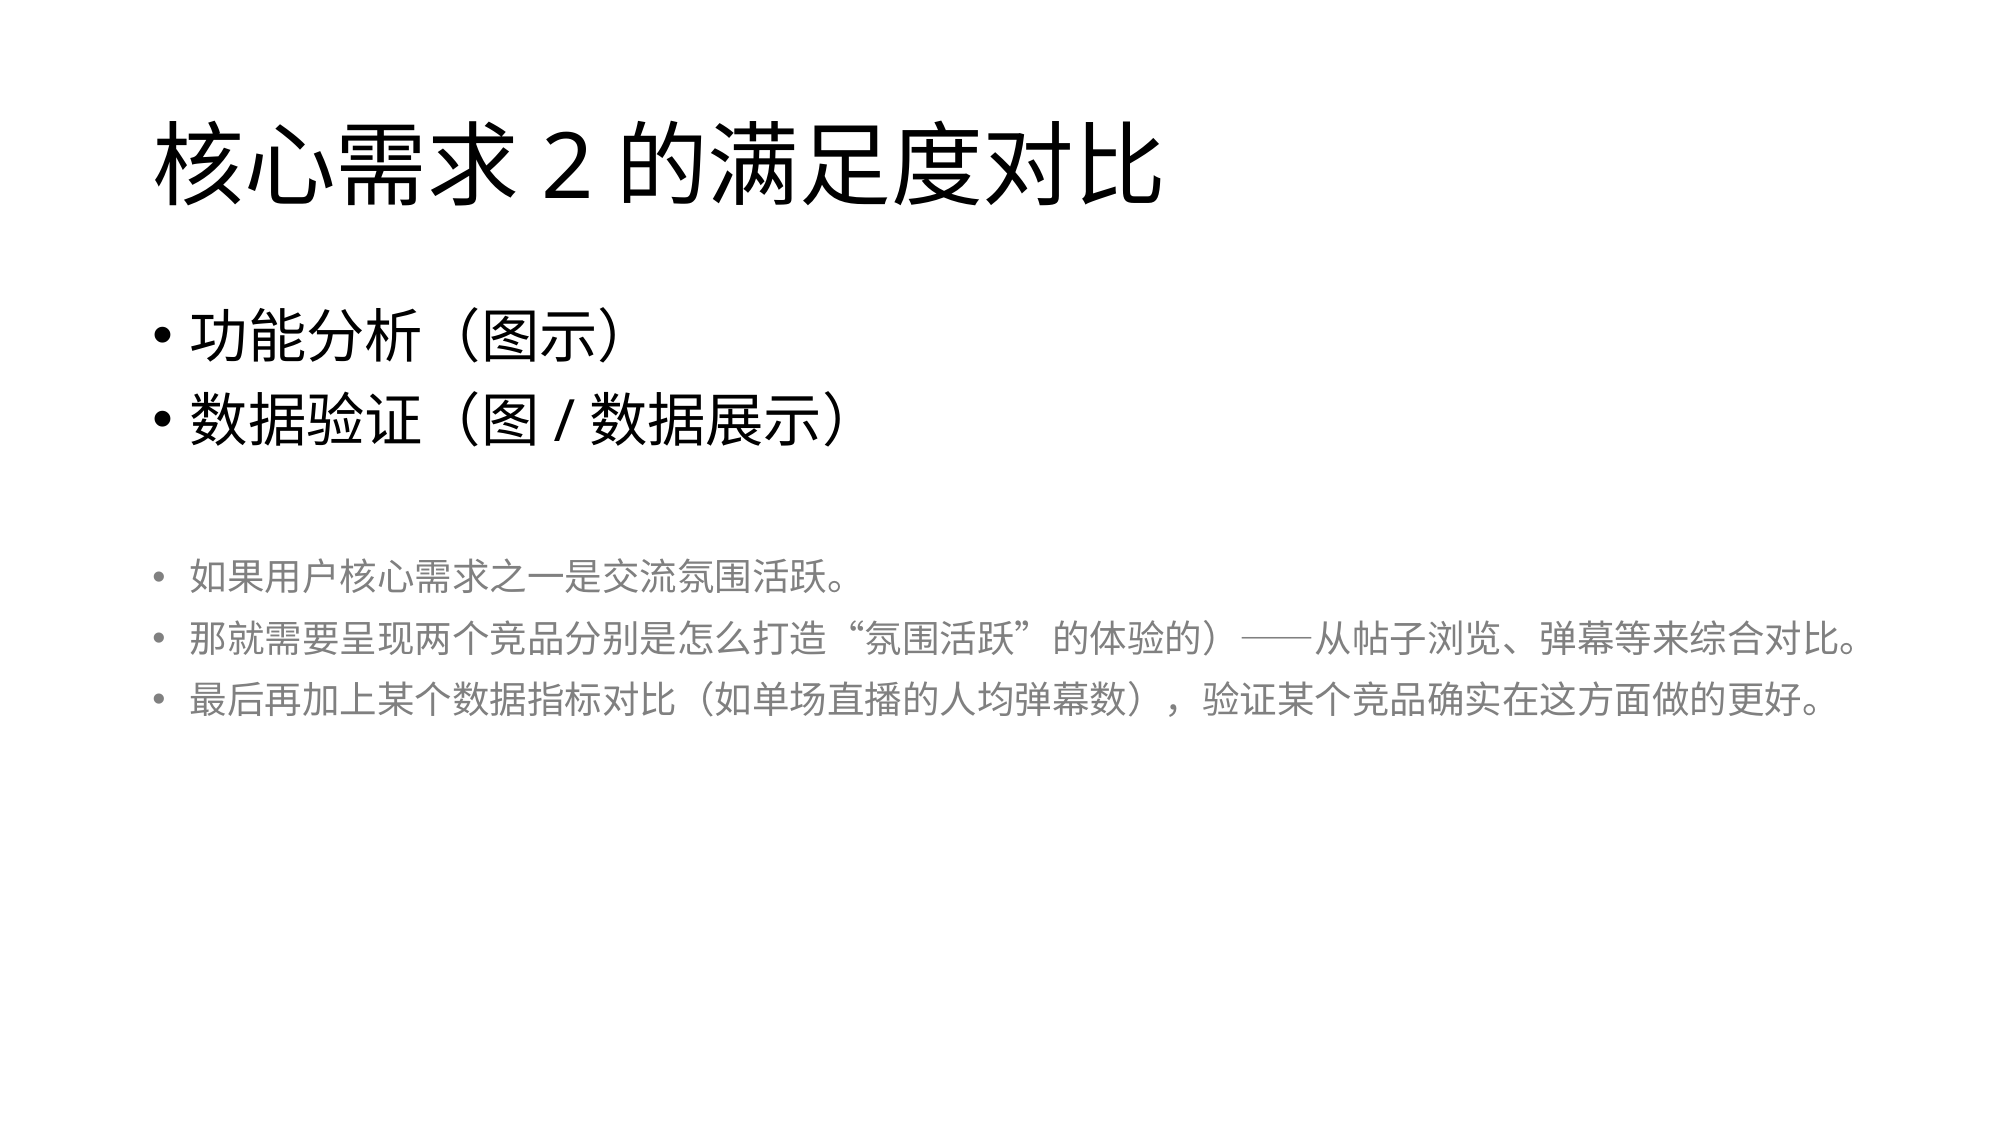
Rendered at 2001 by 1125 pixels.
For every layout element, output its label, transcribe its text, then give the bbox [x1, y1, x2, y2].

list 功能分析（图示） 数据验证（图/数据展示） 如果用户核心需求之一是交流氛围活跃。 那就需要呈现两个竞品分别是怎么打造“氛围活跃”的体验的）——从帖子浏览、弹幕等来综合对比。 最后再加上某个数据指标对比（如单场直播的人均弹幕数），验证某个竞品确实在这方面做的更好。 [137, 299, 1863, 1014]
title 核心需求2的满足度对比 [137, 59, 1863, 278]
